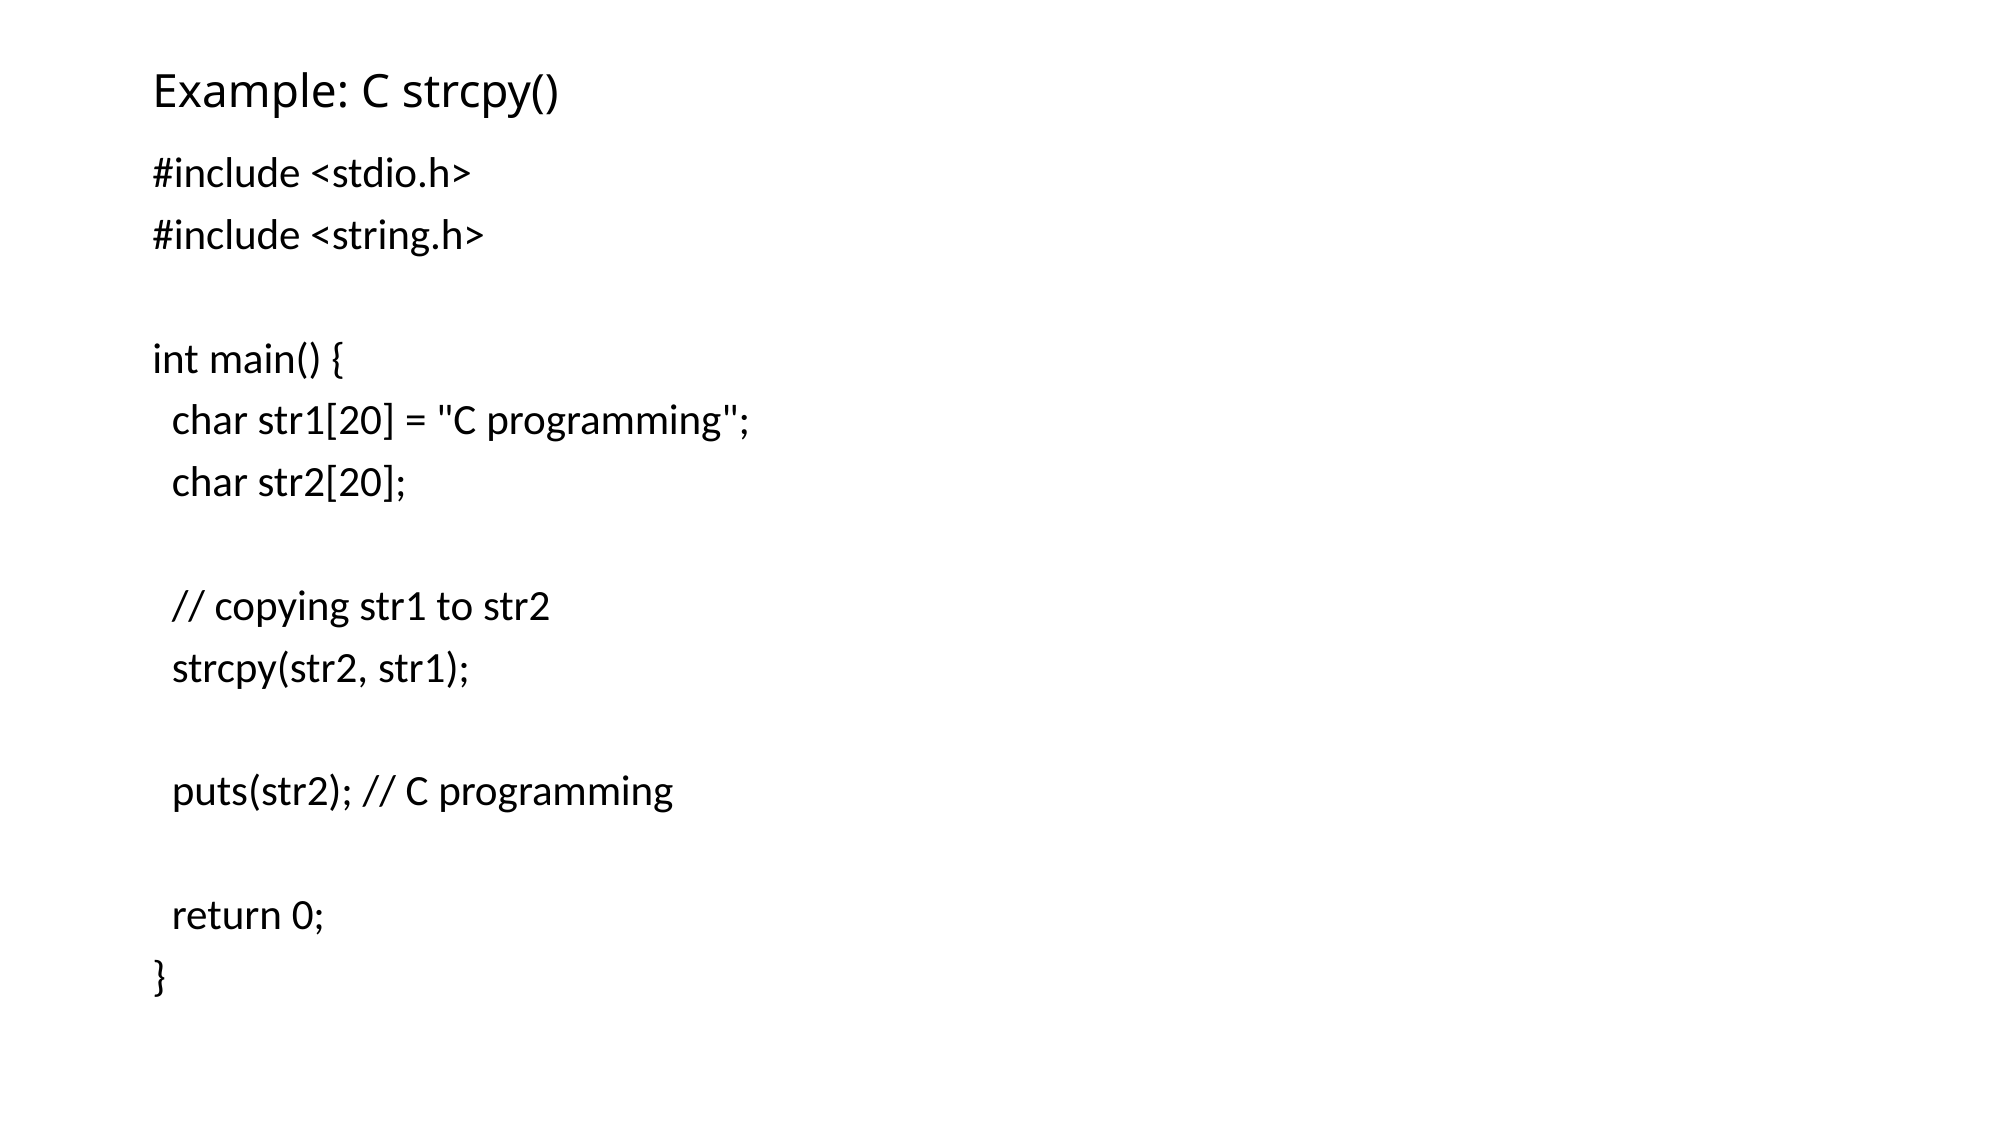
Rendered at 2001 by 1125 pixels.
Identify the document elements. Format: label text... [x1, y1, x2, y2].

title Example: C strcpy() [137, 59, 1863, 142]
list #include <stdio.h> #include <string.h> int main() { char str1[20] = "C programming"; char str2[20]; // copying str1 to str2 strcpy(str2, str1); puts(str2); // C programming return 0; } [137, 142, 1863, 1014]
